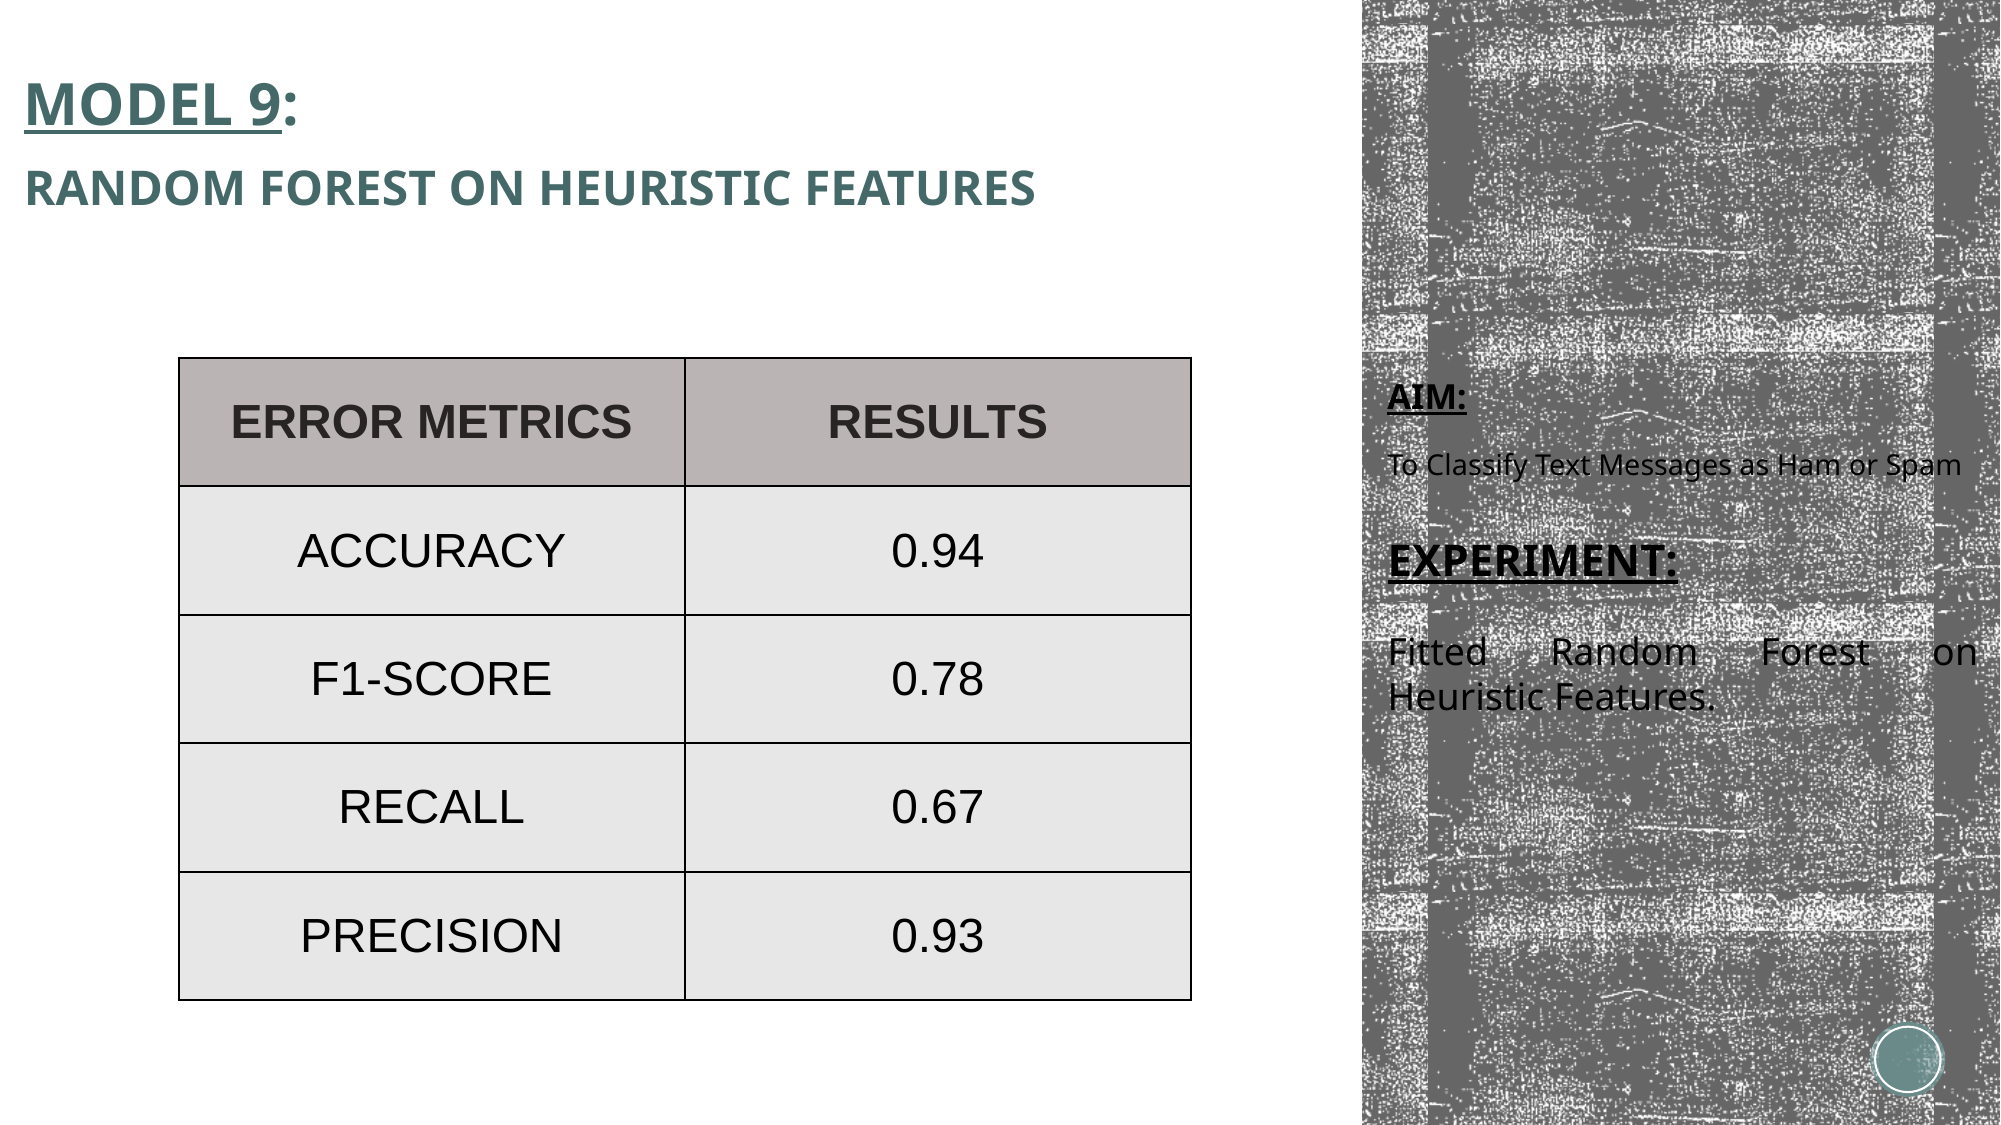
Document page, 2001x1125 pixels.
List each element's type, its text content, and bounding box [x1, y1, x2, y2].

table_cell 0.78 [686, 616, 1190, 742]
table_cell PRECISION [180, 873, 684, 999]
table_cell 0.67 [686, 744, 1190, 871]
table_header ERROR METRICS [180, 359, 684, 485]
table_cell F1-SCORE [180, 616, 684, 742]
text_box EXPERIMENT: Fitted Random Forest on Heuristic Features. [1372, 521, 1994, 728]
list MODEL 9: RANDOM FOREST ON HEURISTIC FEATURES [8, 59, 1436, 292]
table_cell 0.94 [686, 487, 1190, 614]
table_cell RECALL [180, 744, 684, 871]
title AIM: To Classify Text Messages as Ham or Spam [1372, 355, 1994, 490]
table_header RESULTS [686, 359, 1190, 485]
table_cell 0.93 [686, 873, 1190, 999]
table_cell ACCURACY [180, 487, 684, 614]
